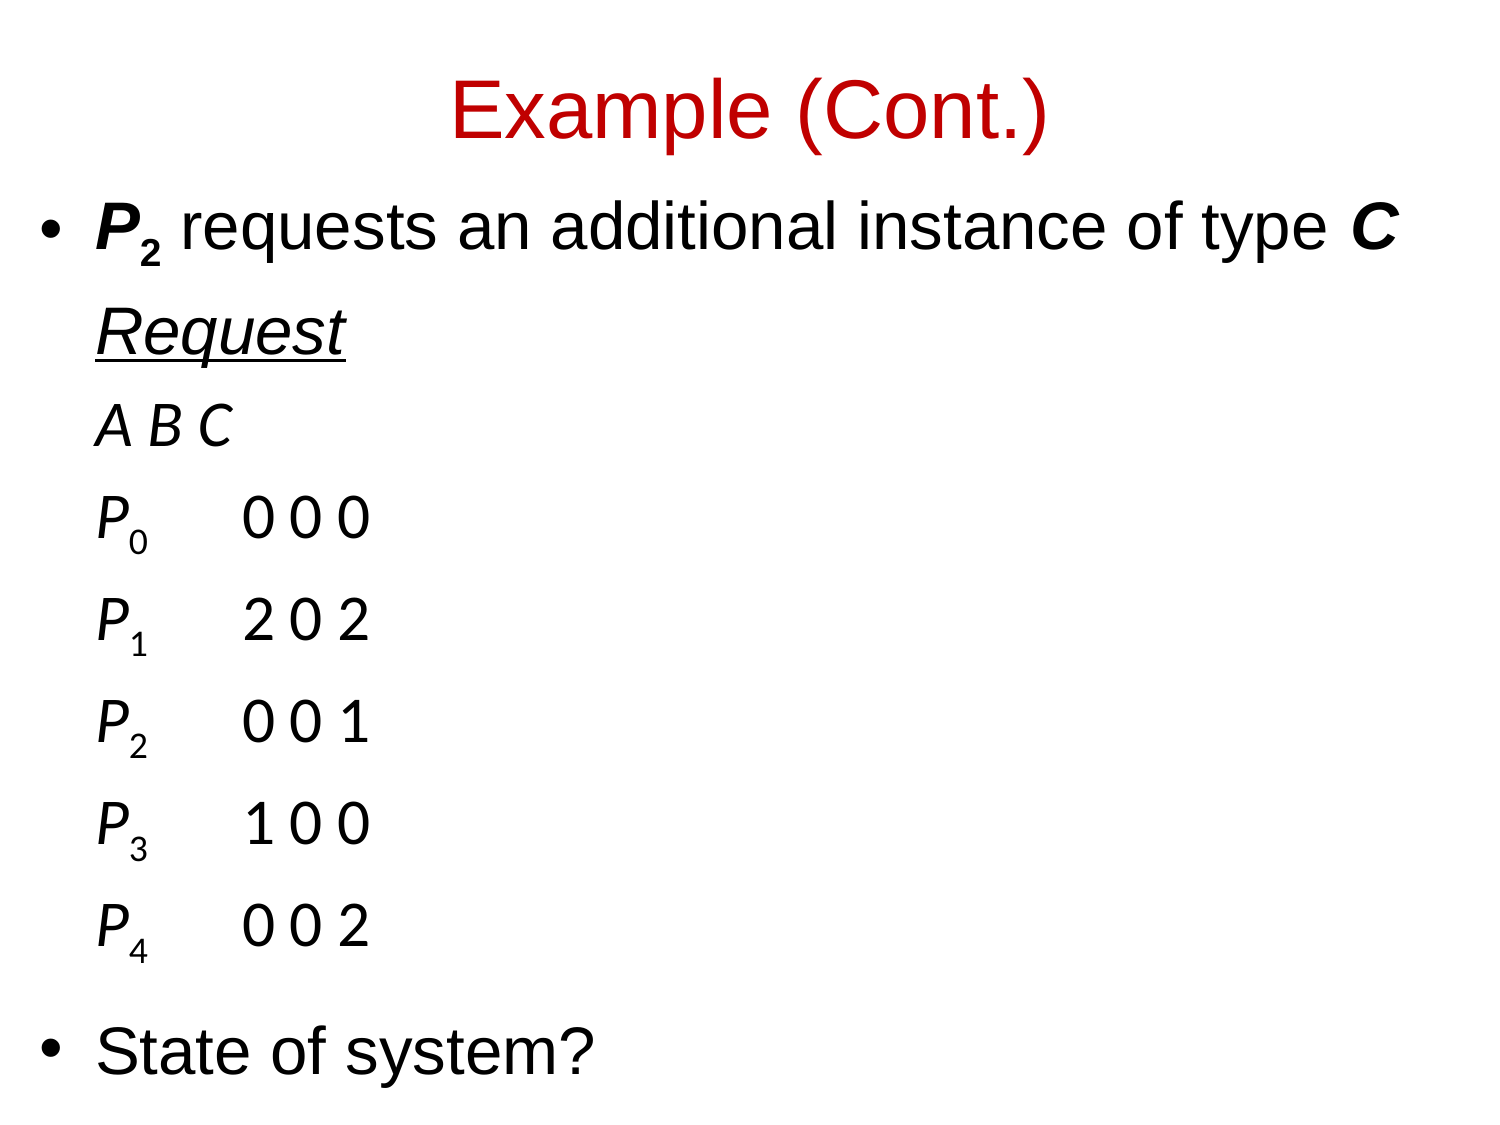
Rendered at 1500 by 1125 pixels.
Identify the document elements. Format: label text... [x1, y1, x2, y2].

list P2 requests an additional instance of type C Request A B C P0 0 0 0 P1 2 0 2 P2 0 0 1 P3 1 0 0 P4 0 0 2 State of system? [24, 174, 1463, 1100]
title Example (Cont.) [75, 35, 1425, 174]
